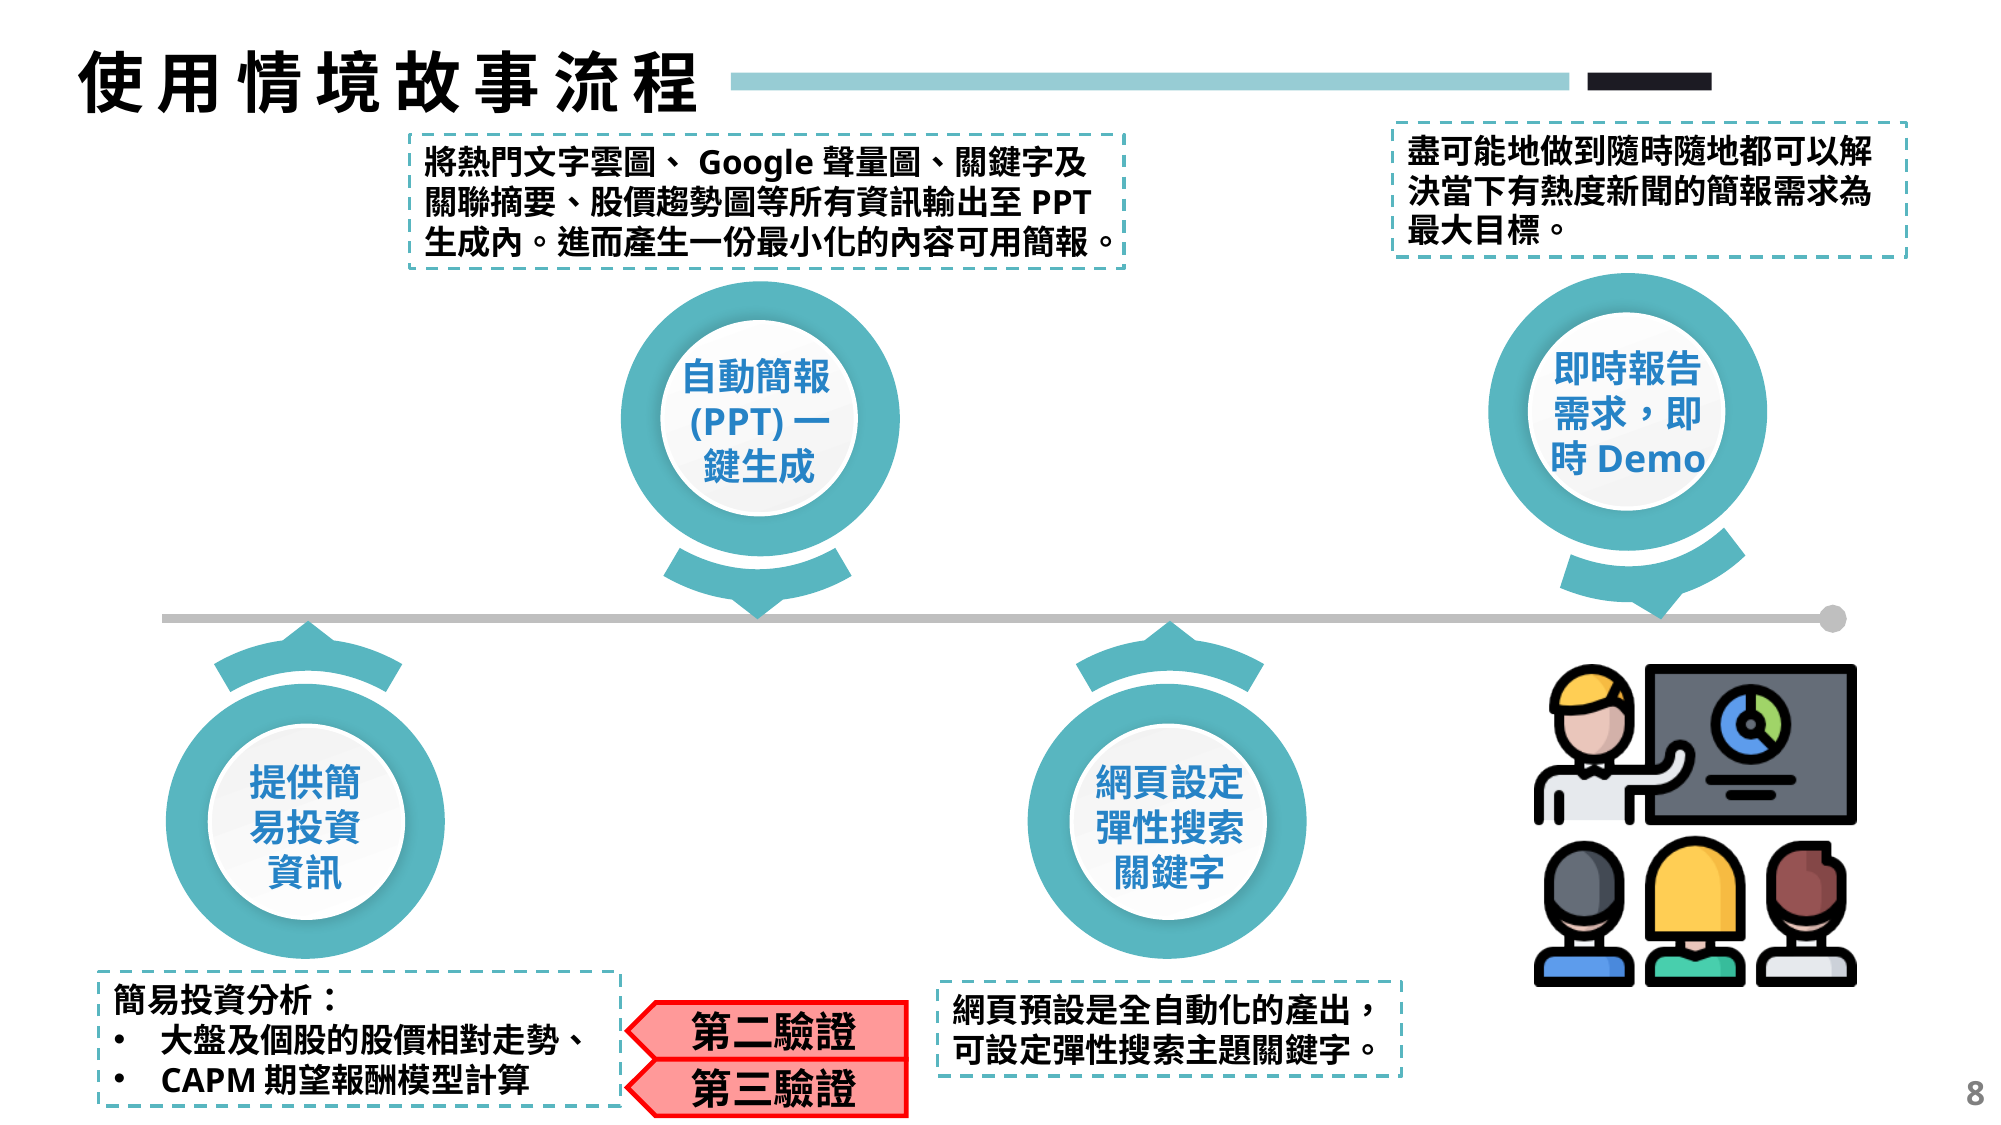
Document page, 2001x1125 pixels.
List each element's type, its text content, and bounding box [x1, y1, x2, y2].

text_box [1494, 272, 1774, 622]
text_box 第三驗證 [625, 1058, 908, 1117]
picture [1533, 664, 1857, 987]
text_box [1774, 612, 1839, 625]
text_box 網頁預設是全自動化的產出，可設定彈性搜索主題關鍵字。 [937, 981, 1402, 1076]
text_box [165, 620, 445, 959]
text_box 盡可能地做到隨時隨地都可以解決當下有熱度新聞的簡報需求為最大目標。 [1392, 122, 1907, 257]
text_box [730, 72, 1570, 91]
text_box 使用情境故事流程 [62, 33, 714, 129]
text_box 第二驗證 [625, 1001, 908, 1059]
text_box 將熱門文字雲圖、Google聲量圖、關鍵字及關聯摘要、股價趨勢圖等所有資訊輸出至PPT生成內。進而產生一份最小化的內容可用簡報。 [409, 134, 1125, 269]
text_box 8 [1549, 1065, 2000, 1125]
text_box [1587, 72, 1713, 91]
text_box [1027, 620, 1307, 959]
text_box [620, 281, 900, 620]
text_box 簡易投資分析： 大盤及個股的股價相對走勢、 CAPM期望報酬模型計算 [98, 971, 621, 1106]
